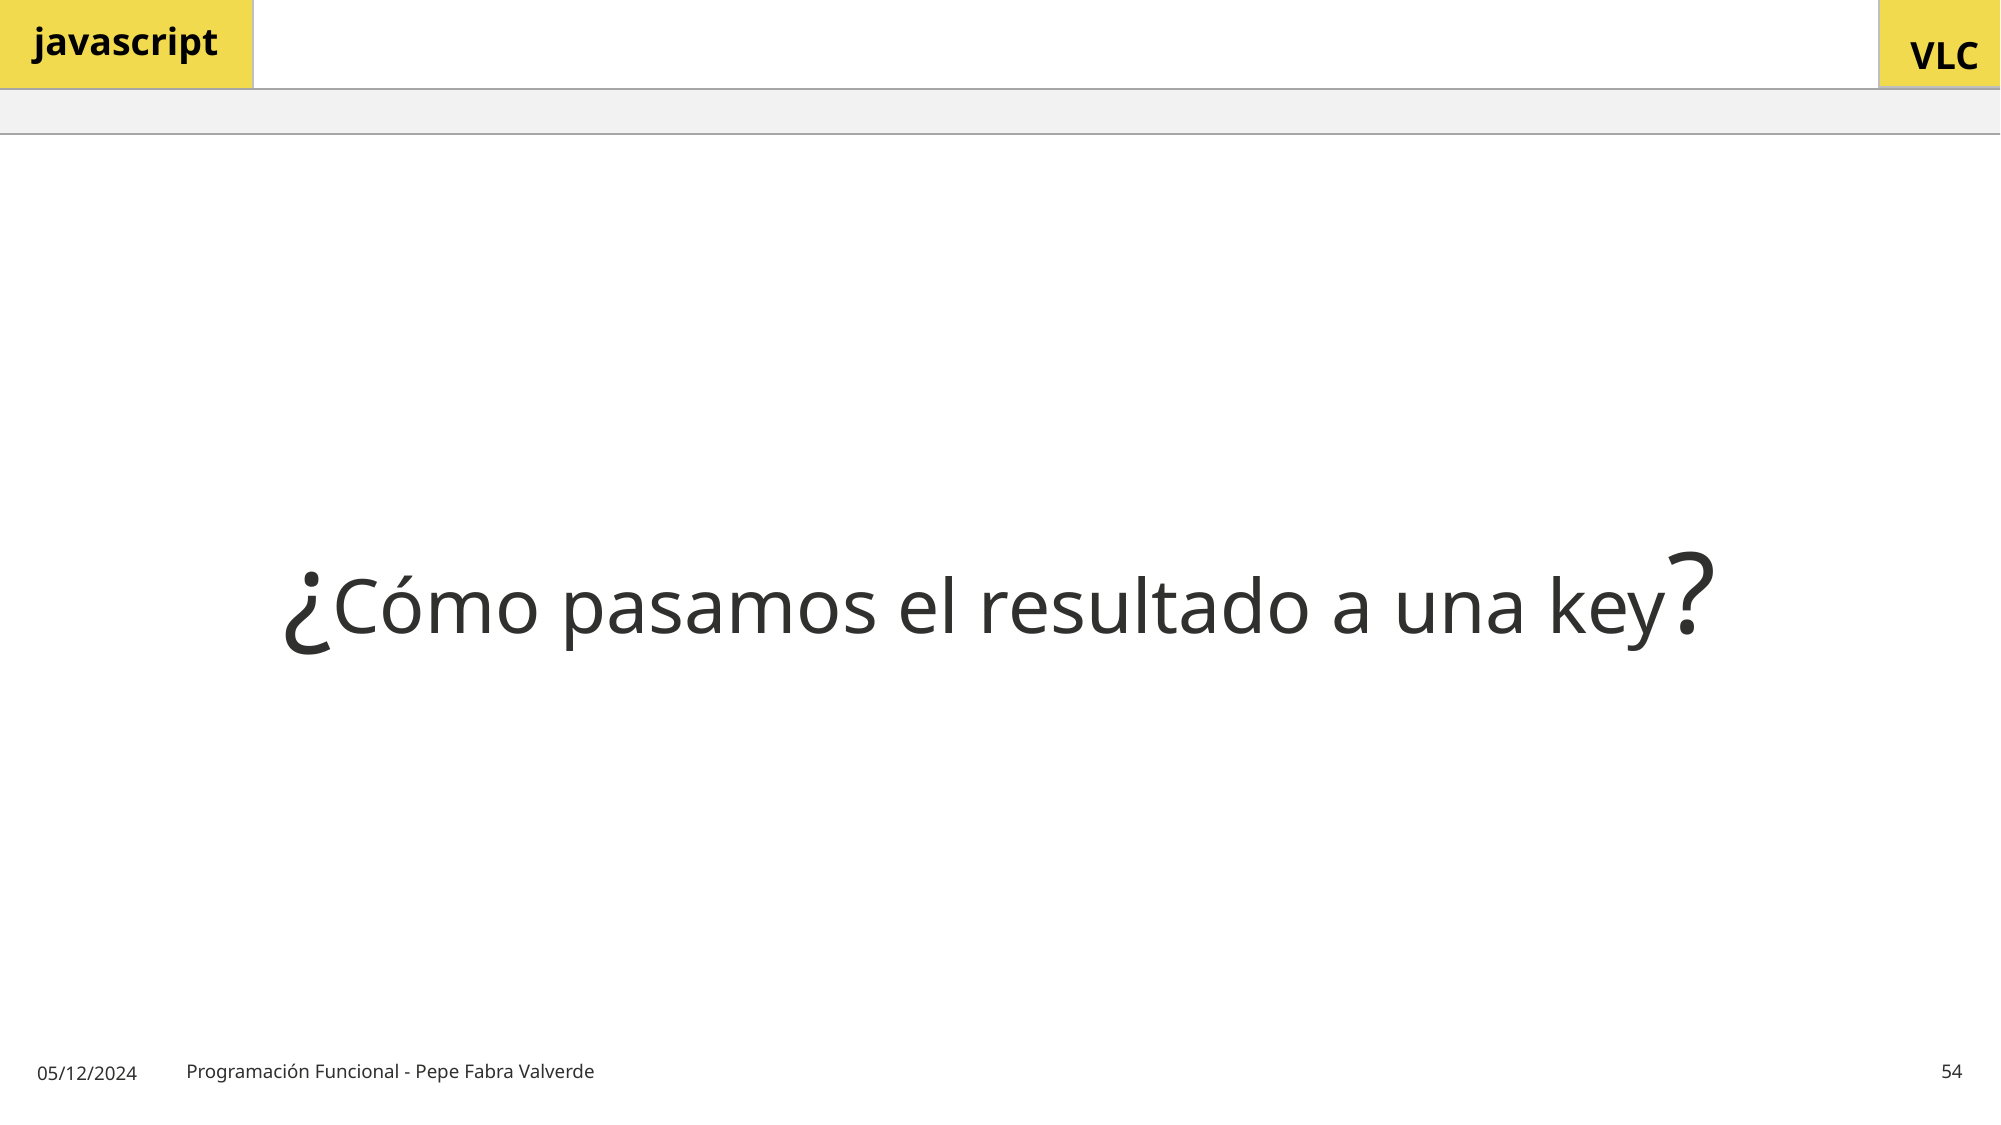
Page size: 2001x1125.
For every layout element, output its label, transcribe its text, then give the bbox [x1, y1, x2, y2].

footer Programación Funcional - Pepe Fabra Valverde [171, 1042, 847, 1103]
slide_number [22, 1042, 166, 1103]
slide_number 54 [1527, 1042, 1978, 1103]
title ¿Cómo pasamos el resultado a una key? [137, 163, 1863, 1014]
